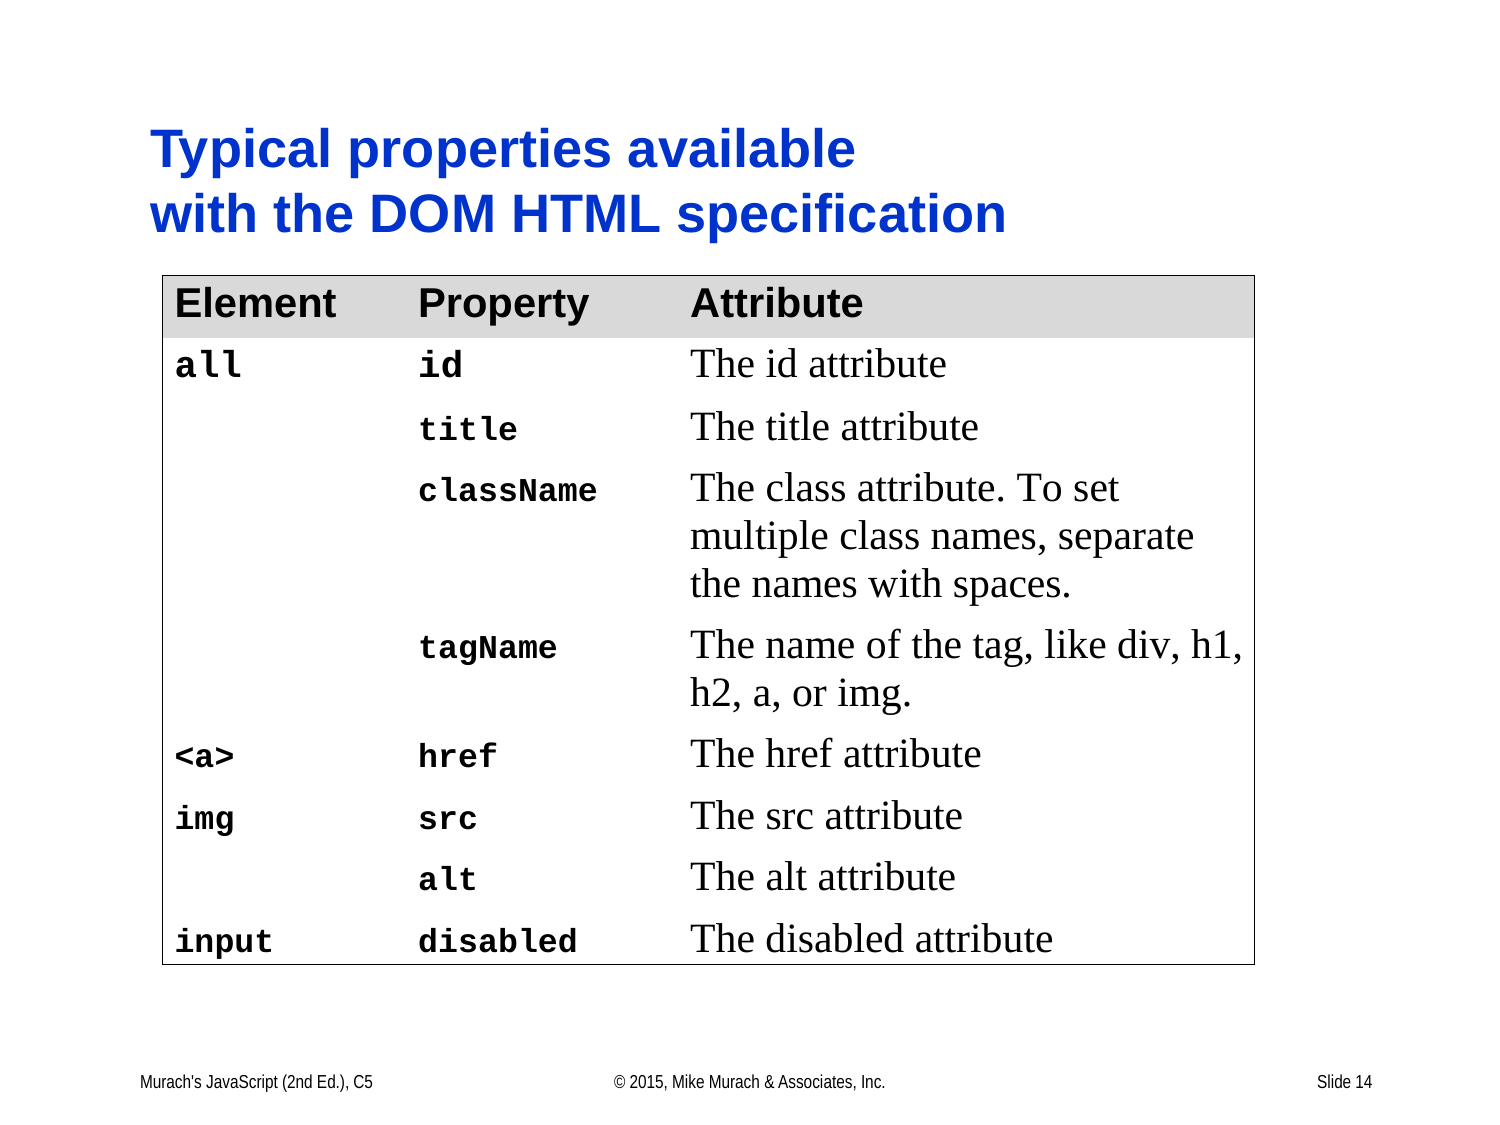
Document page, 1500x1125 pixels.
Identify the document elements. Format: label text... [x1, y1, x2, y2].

slide_number Murach's JavaScript (2nd Ed.), C5 [125, 1025, 450, 1100]
slide_number Slide 14 [1074, 1025, 1388, 1100]
footer © 2015, Mike Murach & Associates, Inc. [474, 1025, 1025, 1100]
title Typical properties available with the DOM HTML specification [150, 112, 1350, 244]
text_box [161, 262, 1373, 1018]
